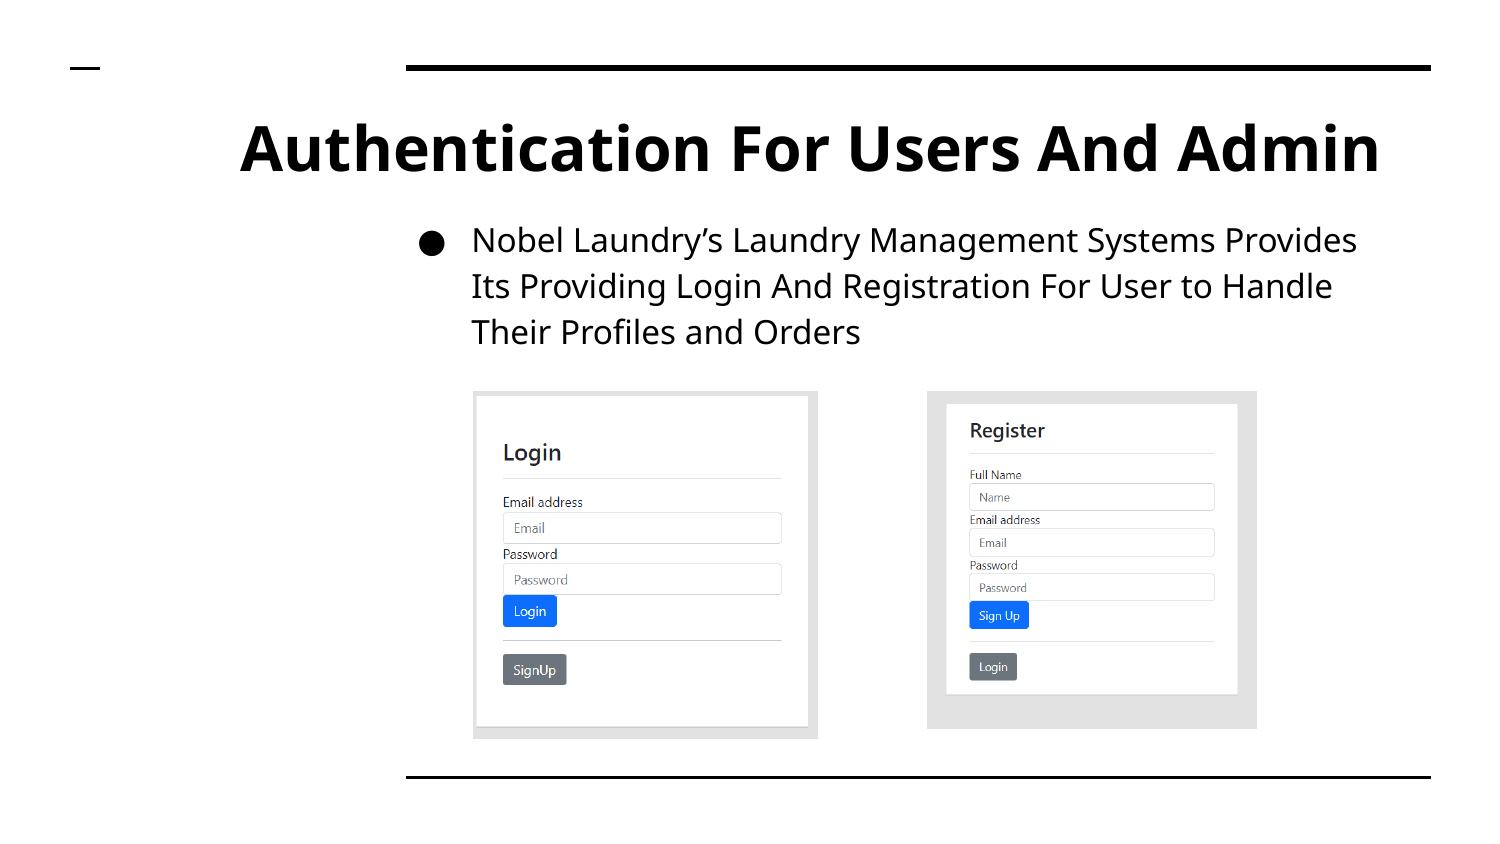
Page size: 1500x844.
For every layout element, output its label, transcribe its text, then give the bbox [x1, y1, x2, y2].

list Nobel Laundry’s Laundry Management Systems Provides Its Providing Login And Registration For User to Handle Their Profiles and Orders [381, 198, 1384, 692]
picture [927, 391, 1257, 729]
title Authentication For Users And Admin [225, 94, 1476, 199]
picture [473, 391, 818, 739]
